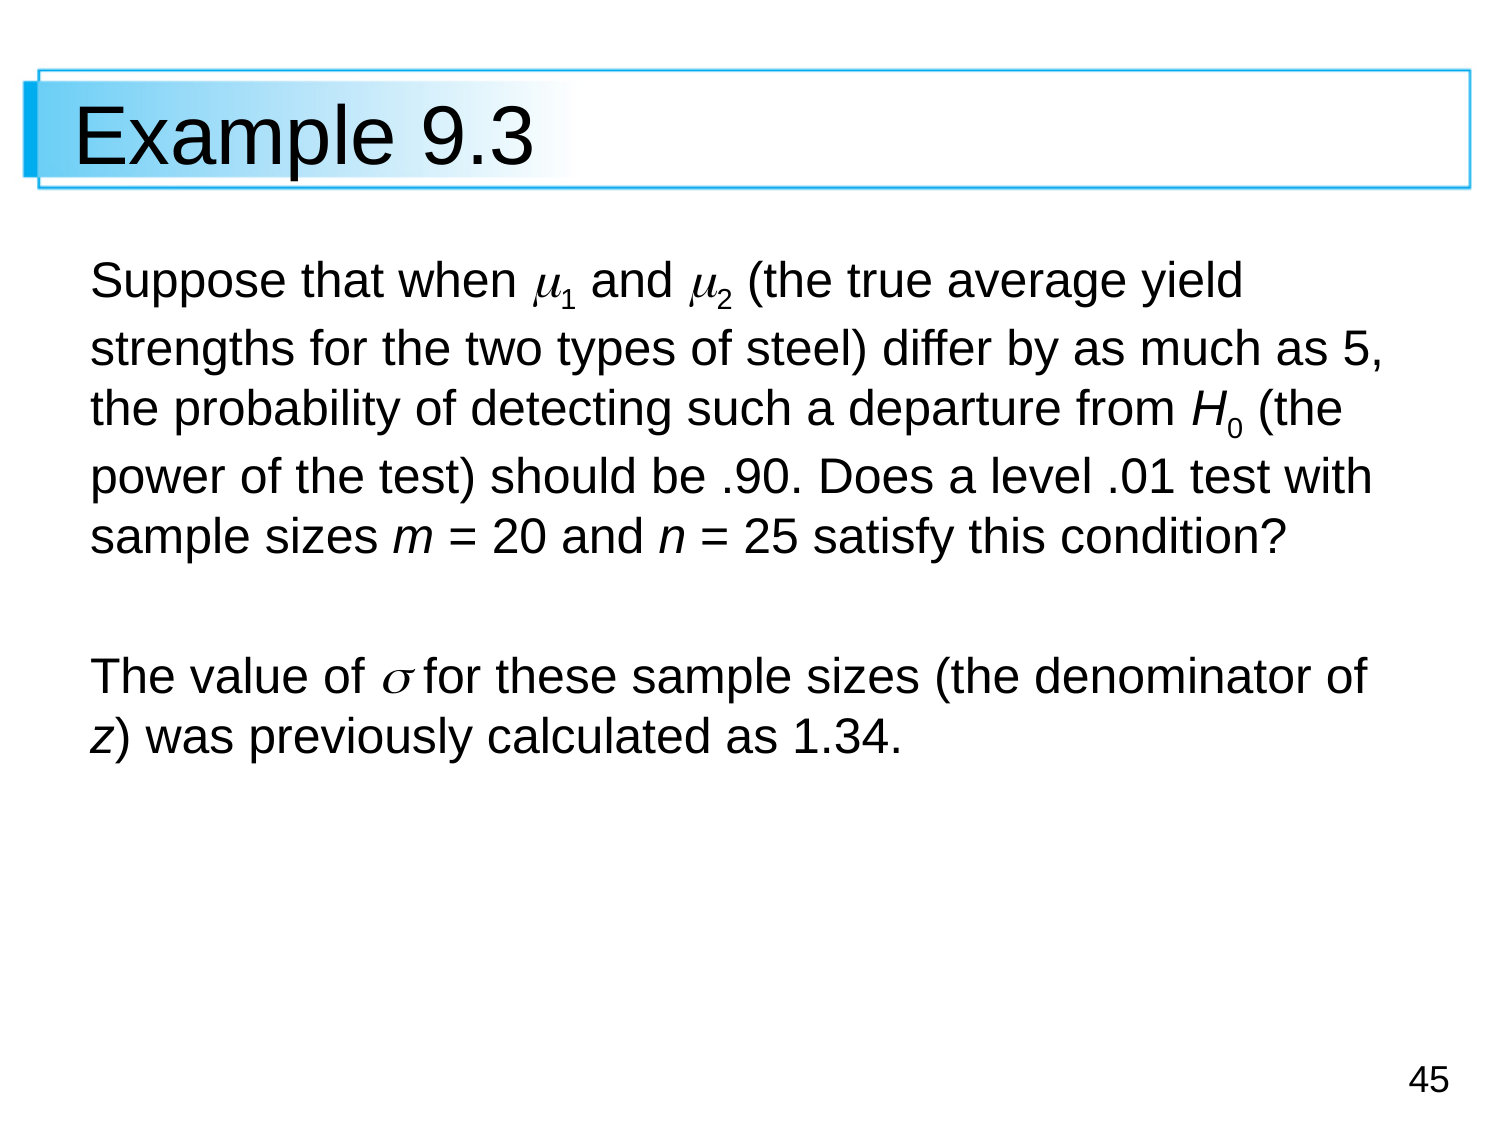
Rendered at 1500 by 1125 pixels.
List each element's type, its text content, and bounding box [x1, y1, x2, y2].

picture [14, 62, 58, 200]
text_box [1341, 137, 1480, 221]
list Suppose that when 1 and 2 (the true average yield strengths for the two types of steel) differ by as much as 5, the probability of detecting such a departure from H0 (the power of the test) should be .90. Does a level .01 test with sample sizes m = 20 and n = 25 satisfy this condition? The value of  for these sample sizes (the denominator of z) was previously calculated as 1.34. [75, 239, 1425, 1103]
title Example 9.3 [58, 37, 1409, 225]
picture [1409, 62, 1476, 137]
